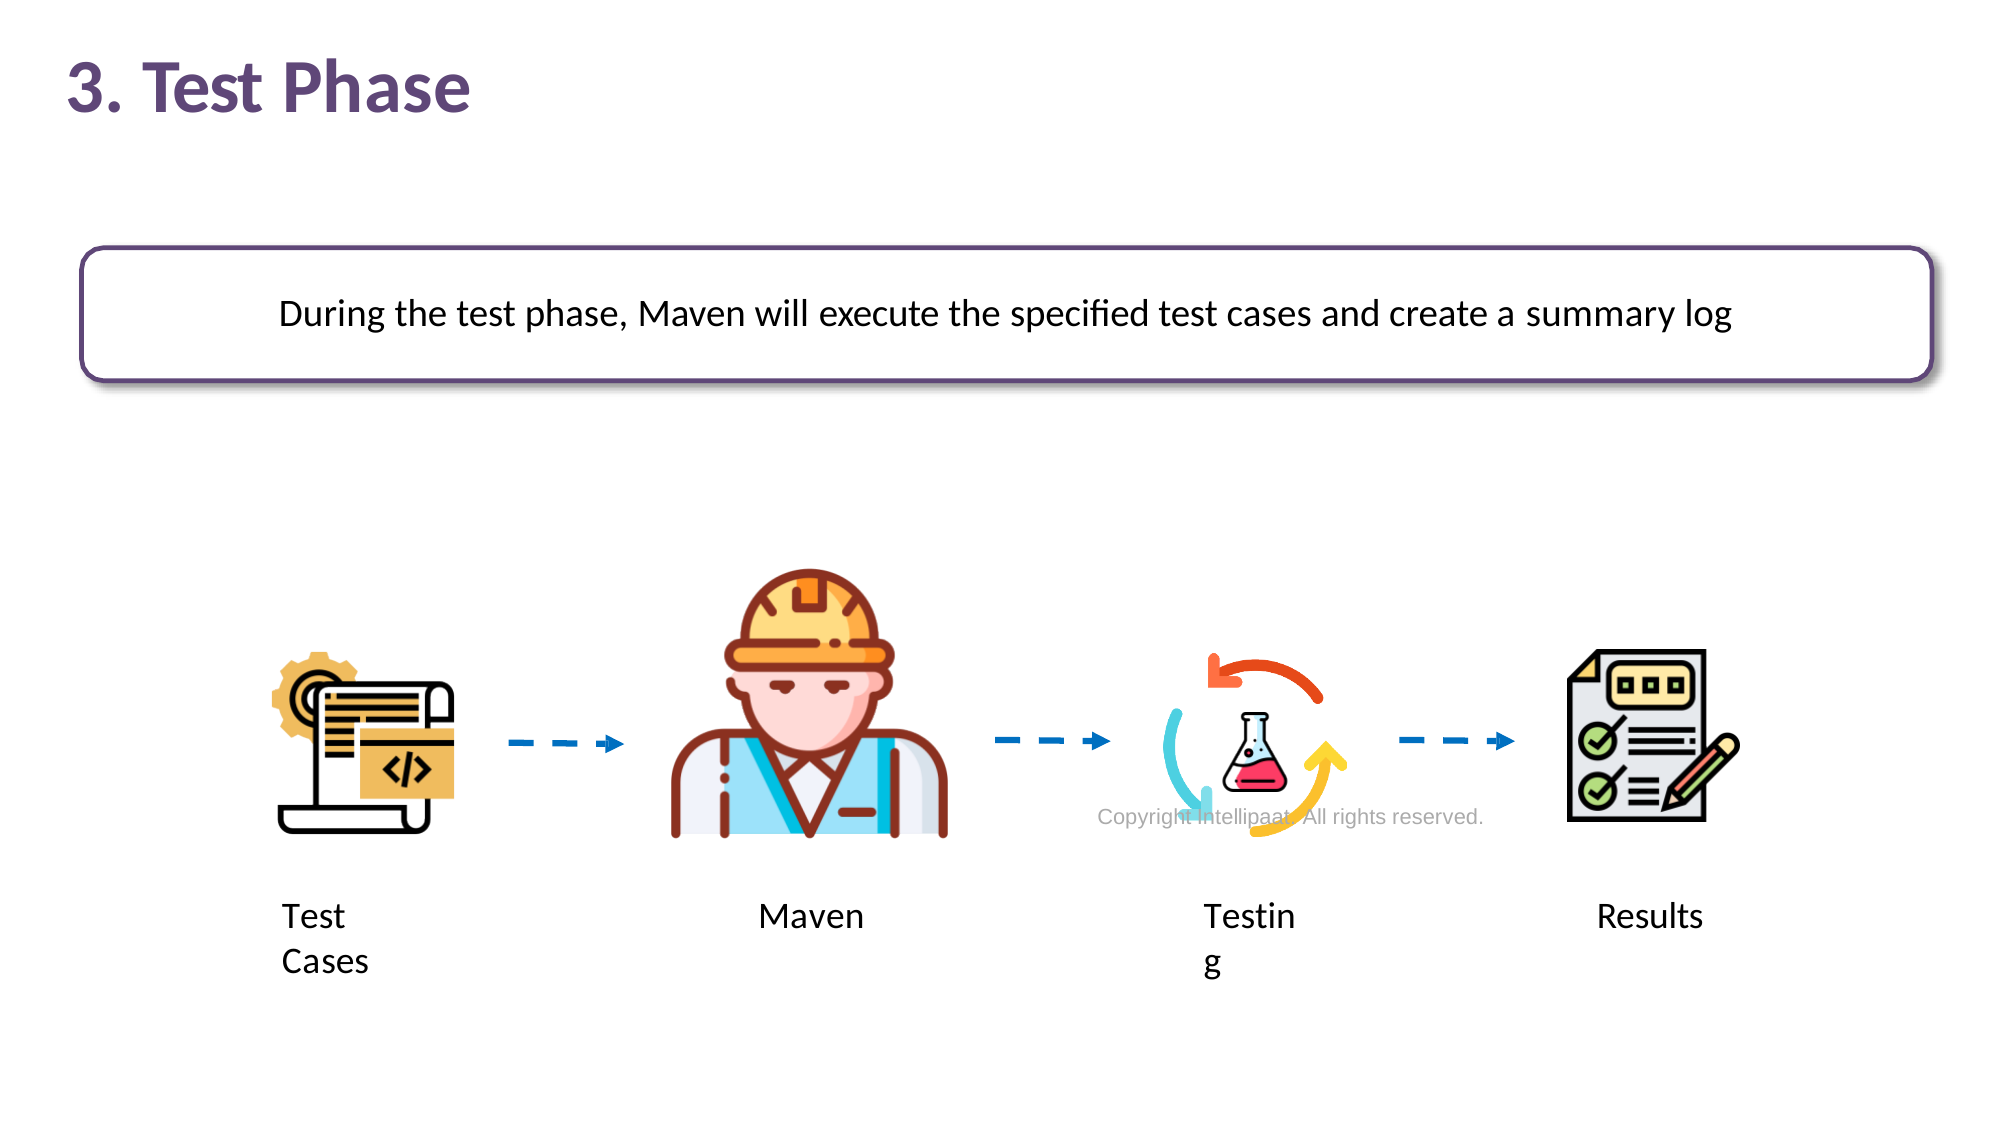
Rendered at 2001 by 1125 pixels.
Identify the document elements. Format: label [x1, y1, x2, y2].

text_box [0, 0, 2000, 1125]
